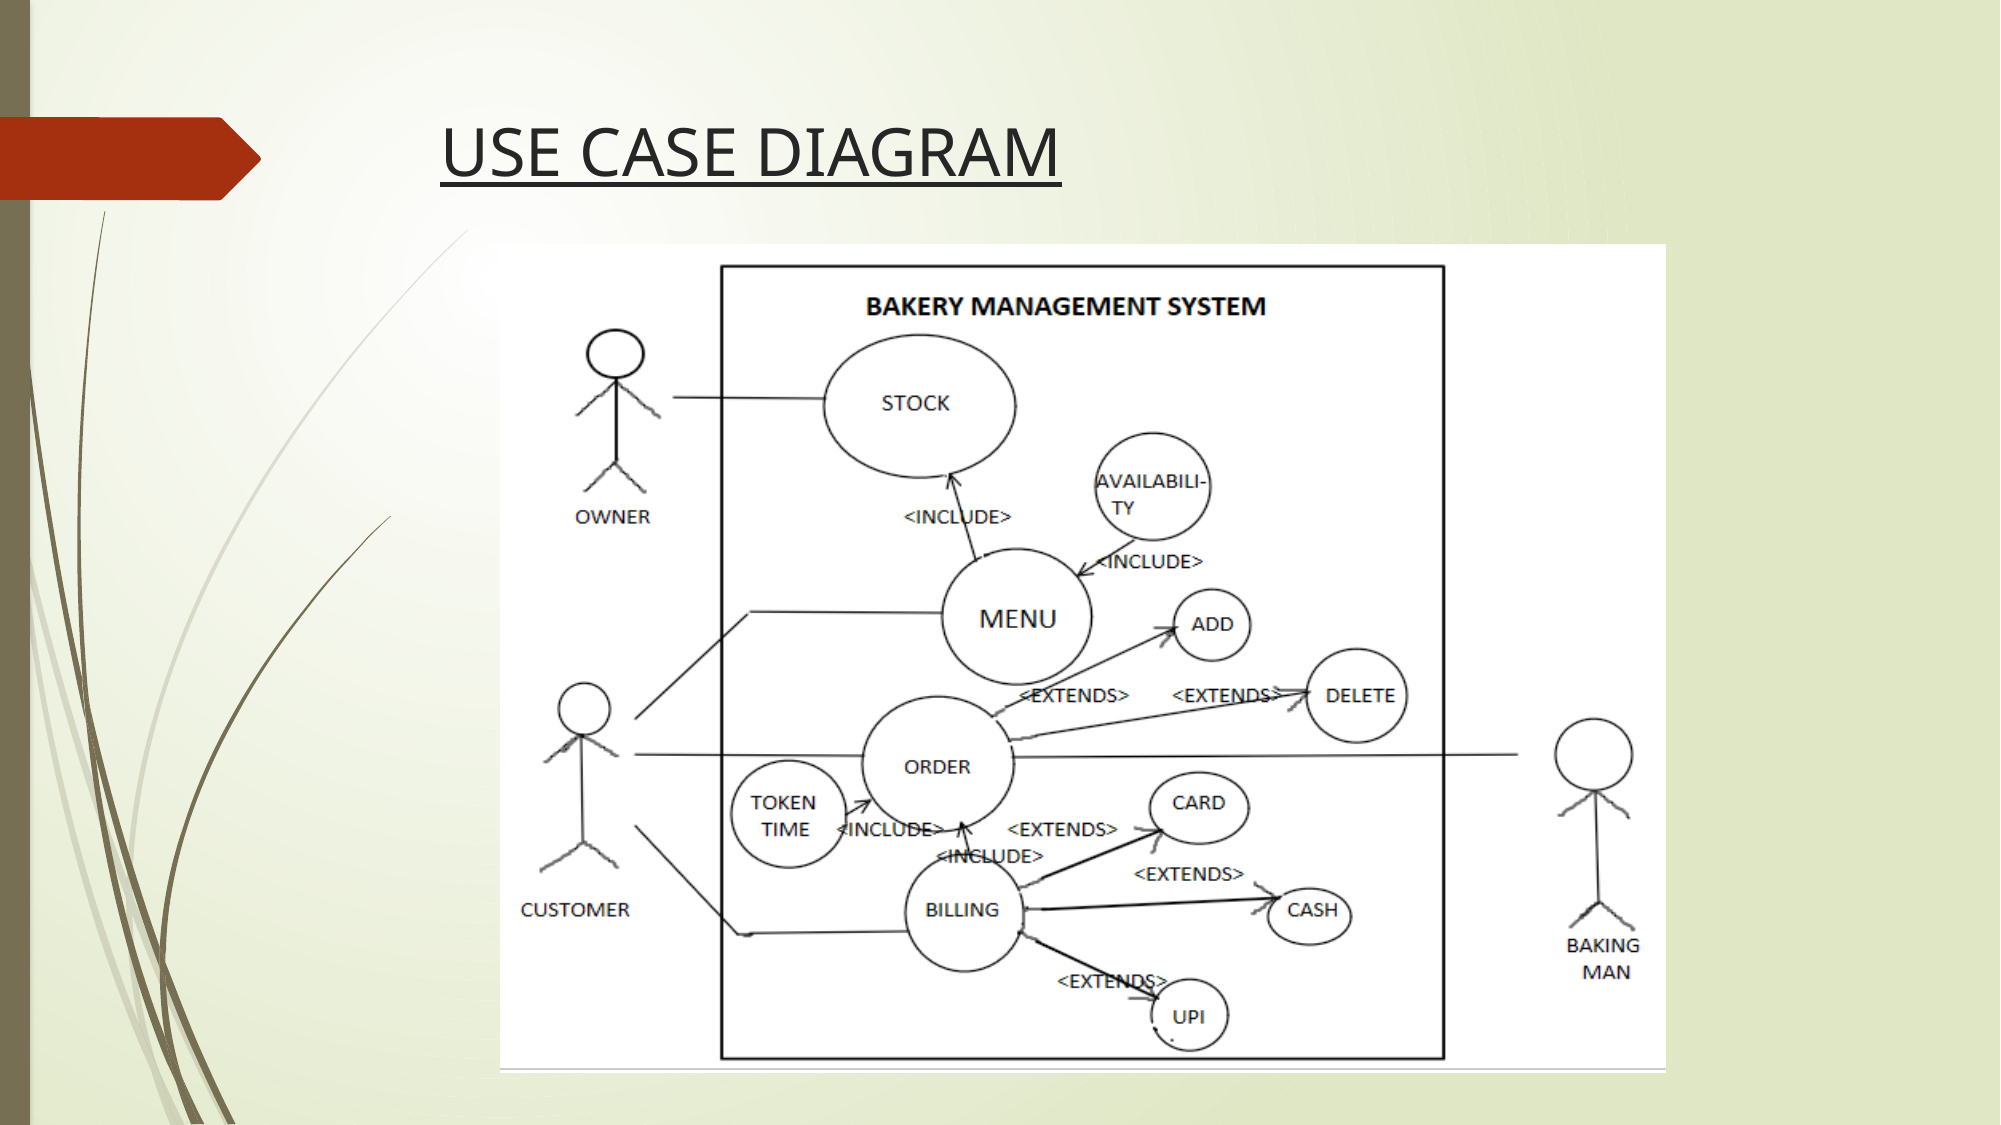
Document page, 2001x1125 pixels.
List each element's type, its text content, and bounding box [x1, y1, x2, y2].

title USE CASE DIAGRAM [425, 102, 1888, 313]
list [500, 244, 1666, 1074]
